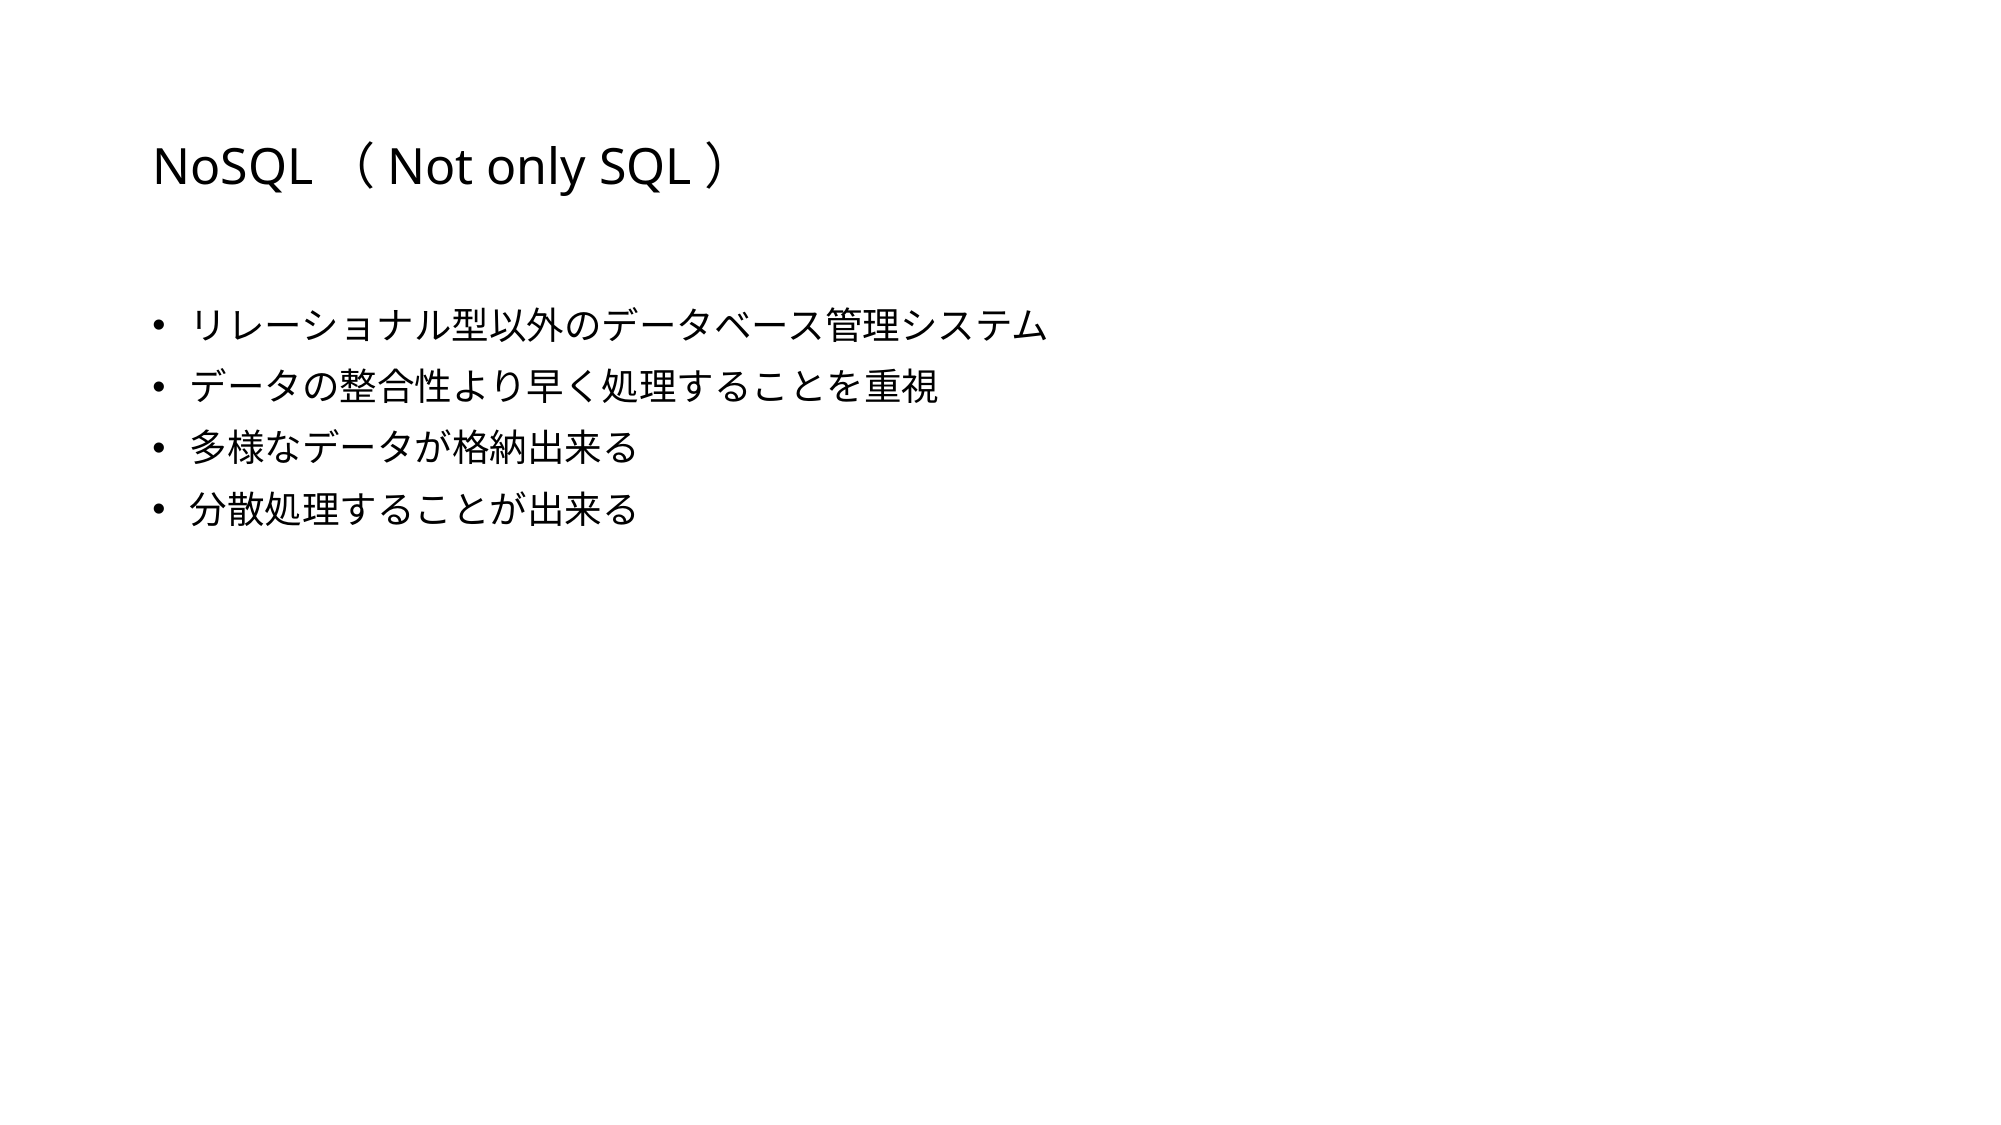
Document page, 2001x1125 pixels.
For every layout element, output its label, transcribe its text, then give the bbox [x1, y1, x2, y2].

title NoSQL（Not only SQL） [137, 59, 1863, 278]
list リレーショナル型以外のデータベース管理システム データの整合性より早く処理することを重視 多様なデータが格納出来る 分散処理することが出来る [137, 299, 1863, 1014]
